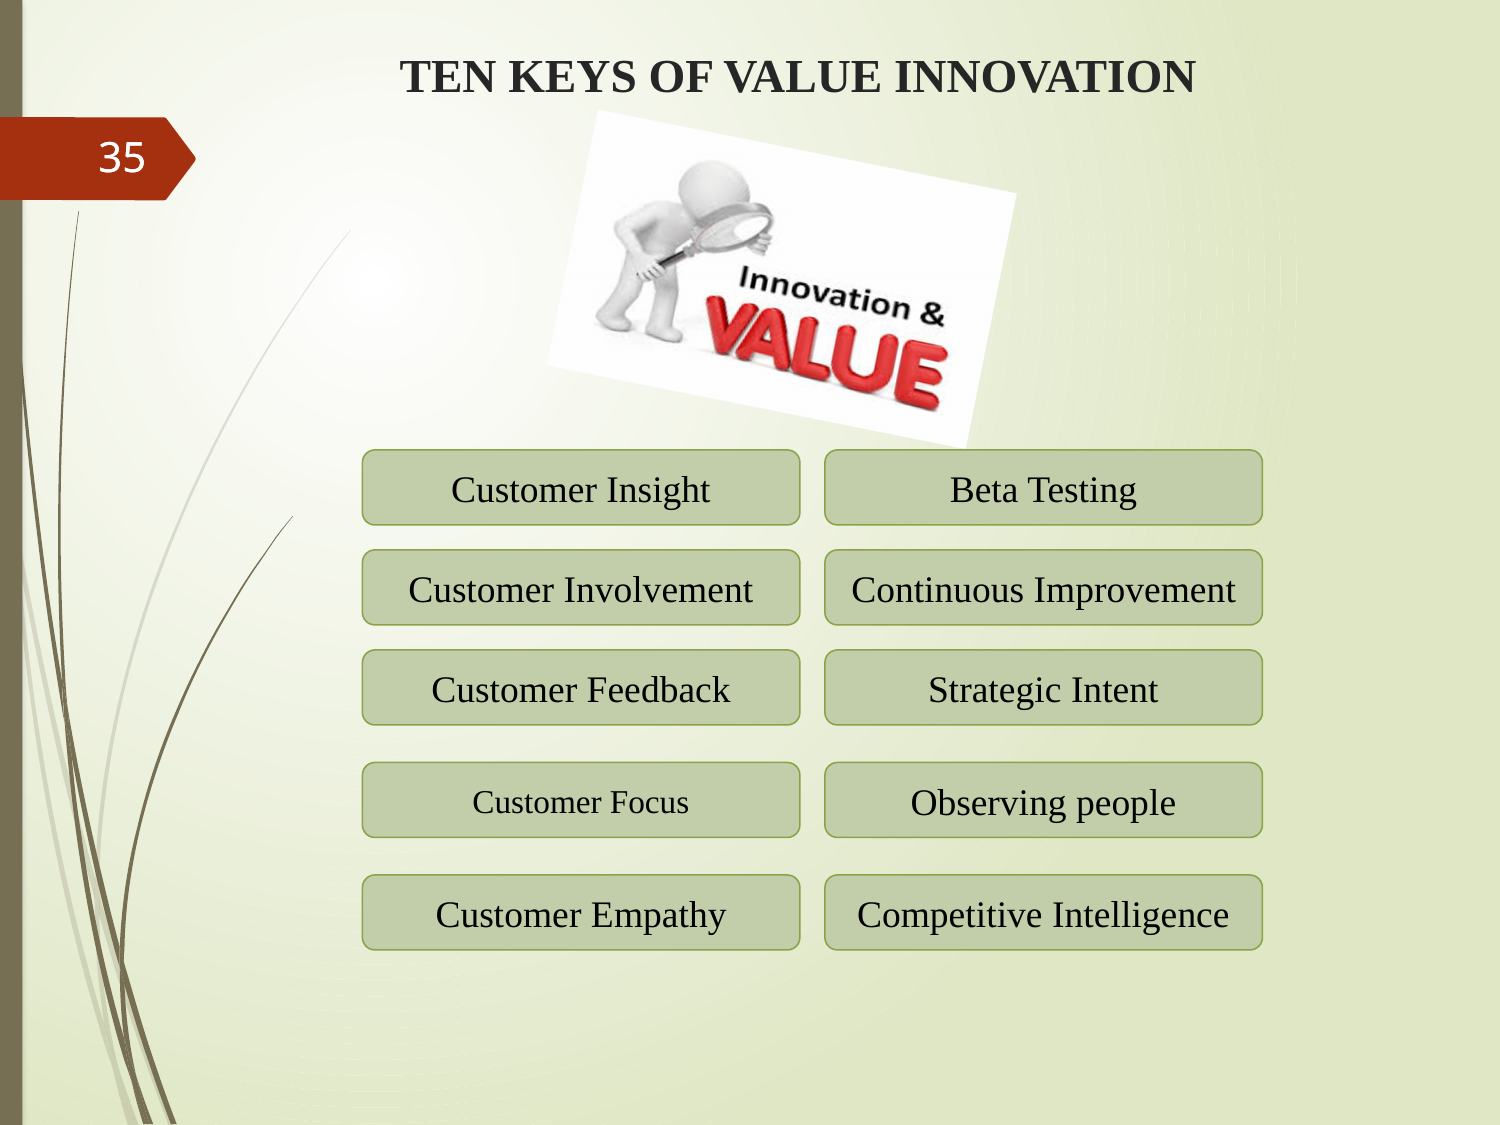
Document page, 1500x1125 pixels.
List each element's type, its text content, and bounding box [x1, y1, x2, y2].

text_box Observing people [824, 761, 1264, 839]
picture [548, 111, 1016, 448]
text_box Customer Empathy [361, 874, 801, 951]
text_box TEN KEYS OF VALUE INNOVATION [249, 37, 1347, 111]
text_box Customer Focus [361, 761, 801, 839]
text_box Competitive Intelligence [824, 874, 1264, 951]
text_box Customer Feedback [361, 649, 801, 726]
text_box Customer Involvement [361, 549, 801, 626]
text_box Beta Testing [824, 449, 1264, 526]
text_box Customer Insight [361, 449, 801, 526]
text_box Strategic Intent [824, 649, 1264, 726]
text_box Continuous Improvement [824, 549, 1264, 626]
text_box 35 [65, 129, 162, 189]
